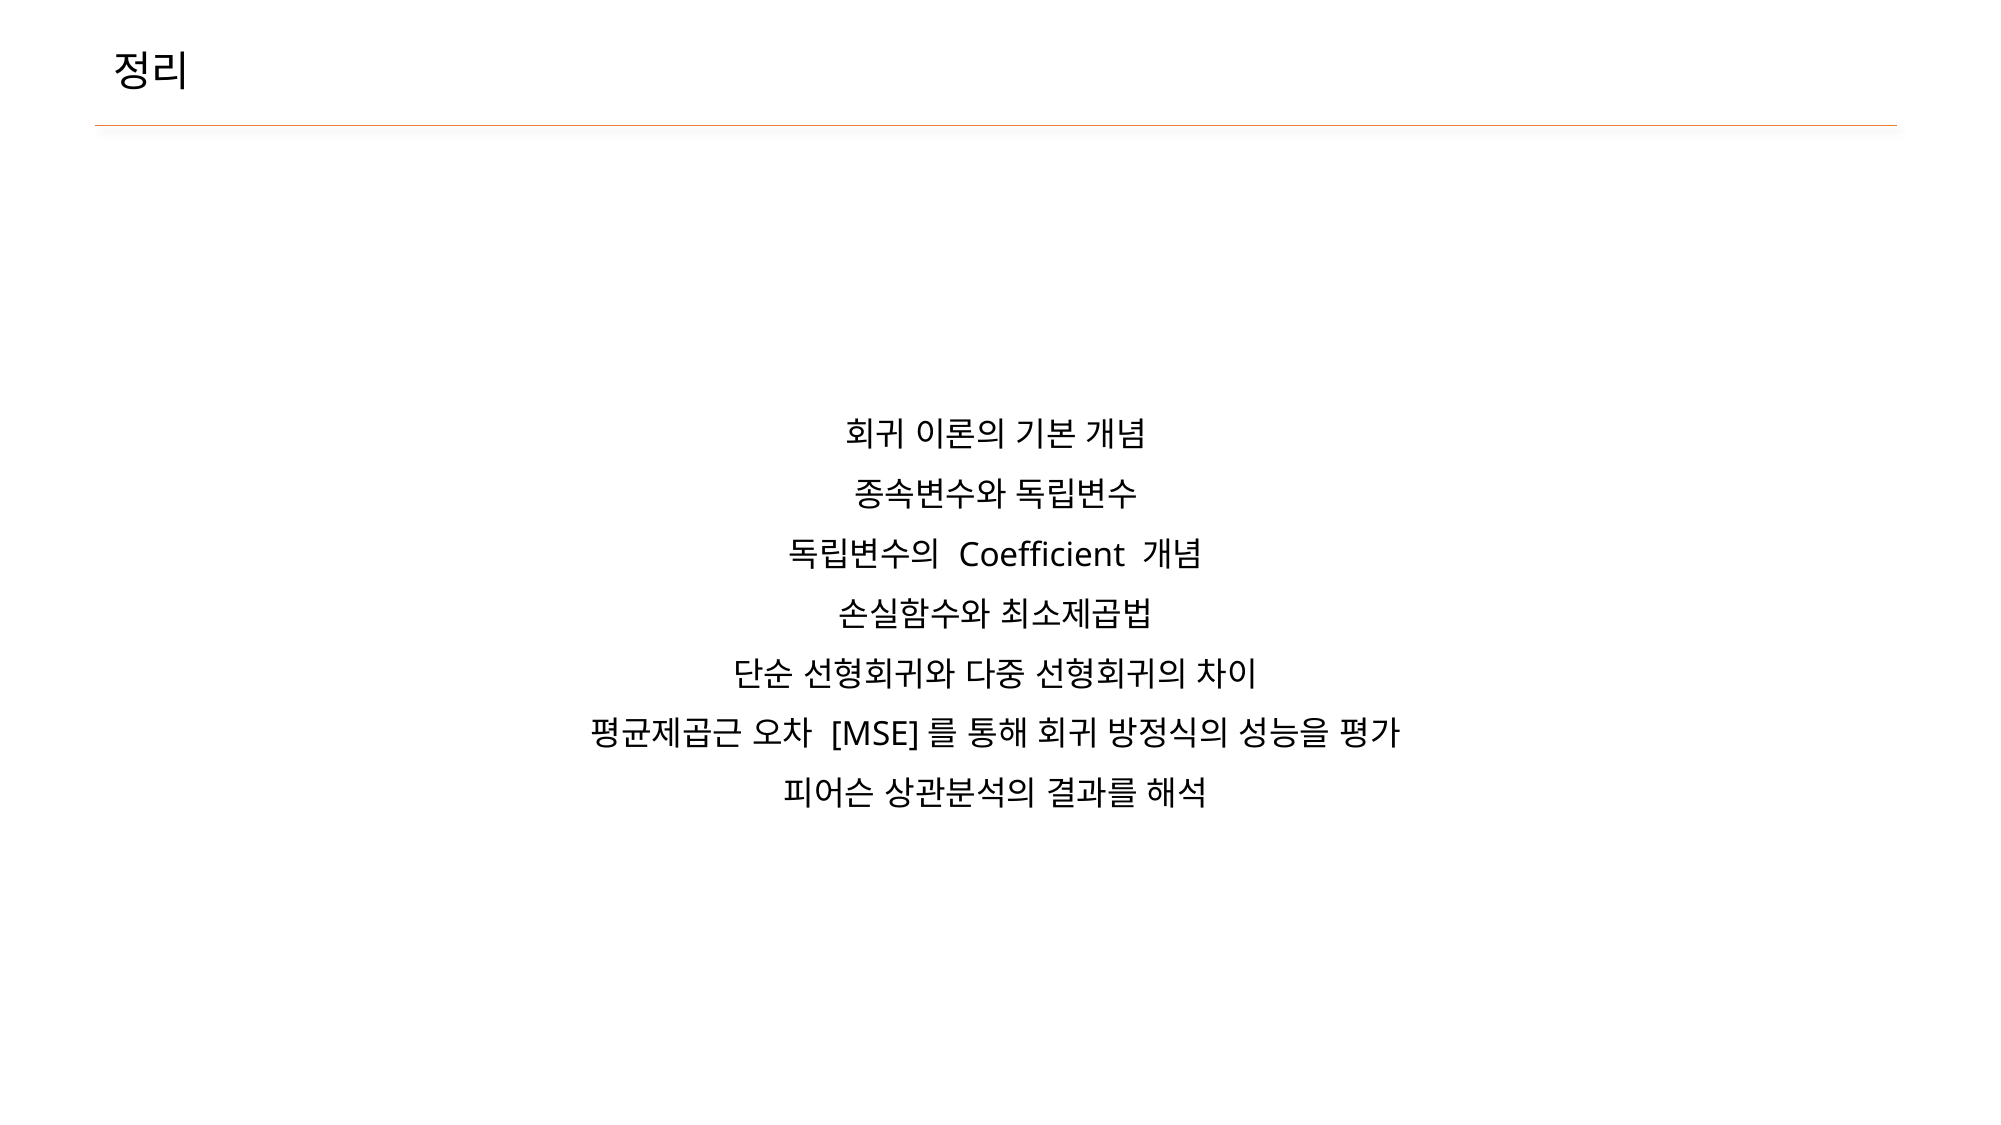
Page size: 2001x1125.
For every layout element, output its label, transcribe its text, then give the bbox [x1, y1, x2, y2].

text_box 회귀 이론의 기본 개념 종속변수와 독립변수 독립변수의 Coefficient 개념 손실함수와 최소제곱법 단순 선형회귀와 다중 선형회귀의 차이 평균제곱근 오차 [MSE]를 통해 회귀 방정식의 성능을 평가 피어슨 상관분석의 결과를 해석 [295, 385, 1696, 820]
text_box 정리 [98, 36, 206, 102]
